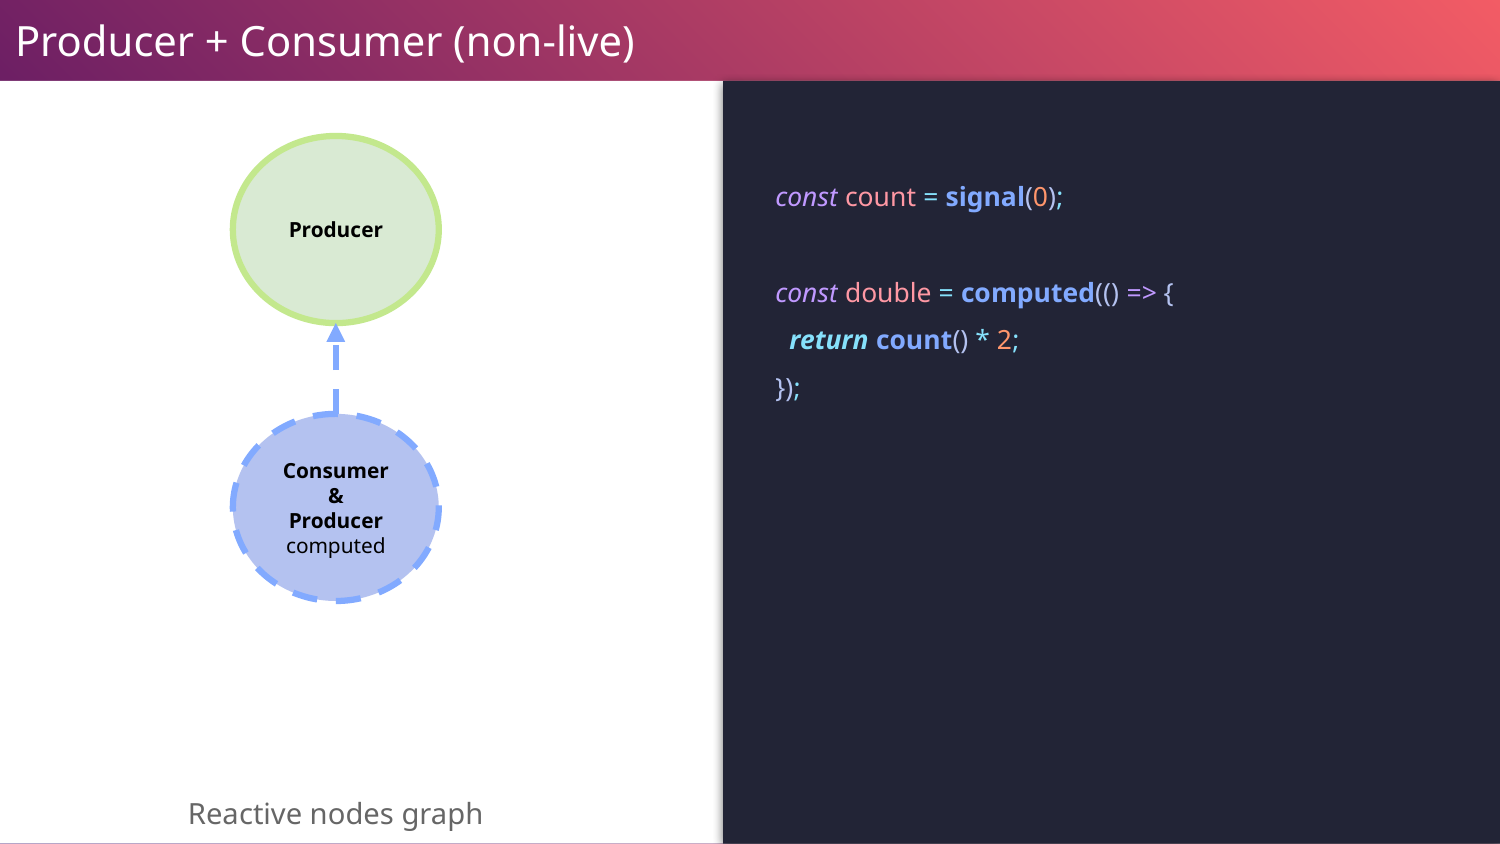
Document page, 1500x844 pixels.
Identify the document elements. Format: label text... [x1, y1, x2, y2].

list const count = signal(0); const double = computed(() => { return count() * 2; }); [760, 117, 1453, 807]
text_box Consumer & Producer computed [232, 413, 439, 602]
title Producer + Consumer (non-live) [0, 0, 1351, 81]
text_box Producer [232, 135, 439, 324]
text_box Reactive nodes graph [82, 780, 589, 844]
